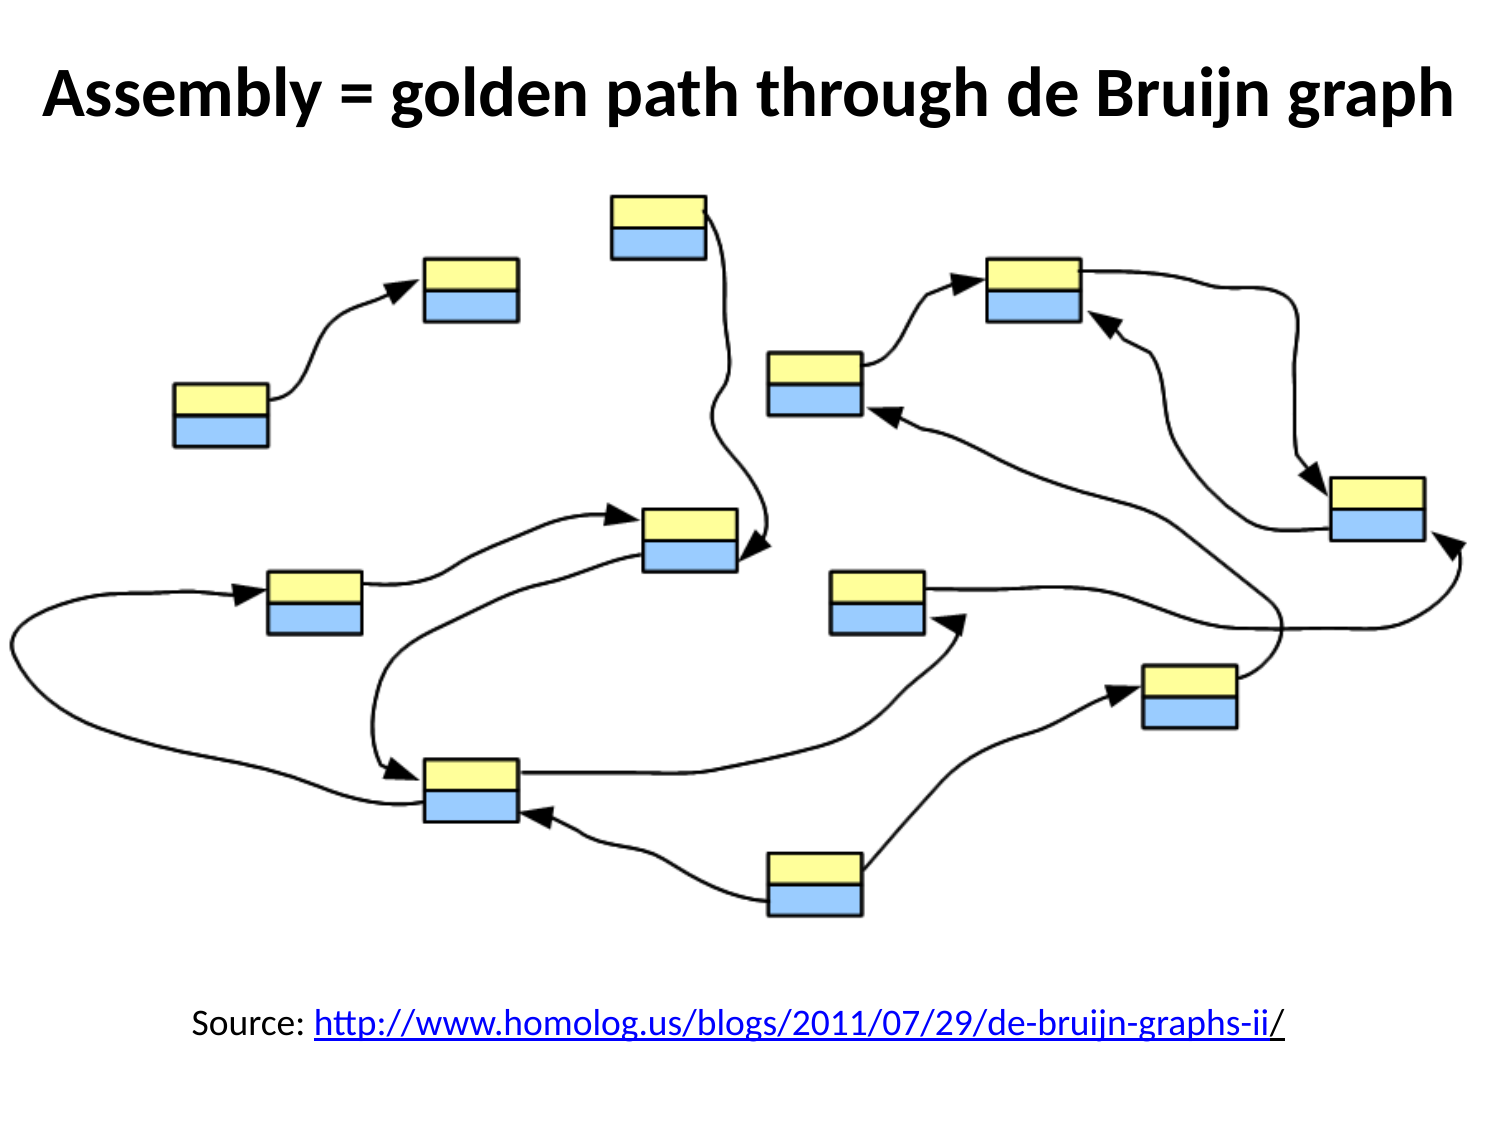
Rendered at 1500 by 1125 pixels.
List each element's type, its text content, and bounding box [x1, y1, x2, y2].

picture [0, 176, 1500, 948]
text_box Assembly = golden path through de Bruijn graph [27, 38, 1473, 138]
text_box Source: http://www.homolog.us/blogs/2011/07/29/de-bruijn-graphs-ii/ [176, 990, 1323, 1051]
